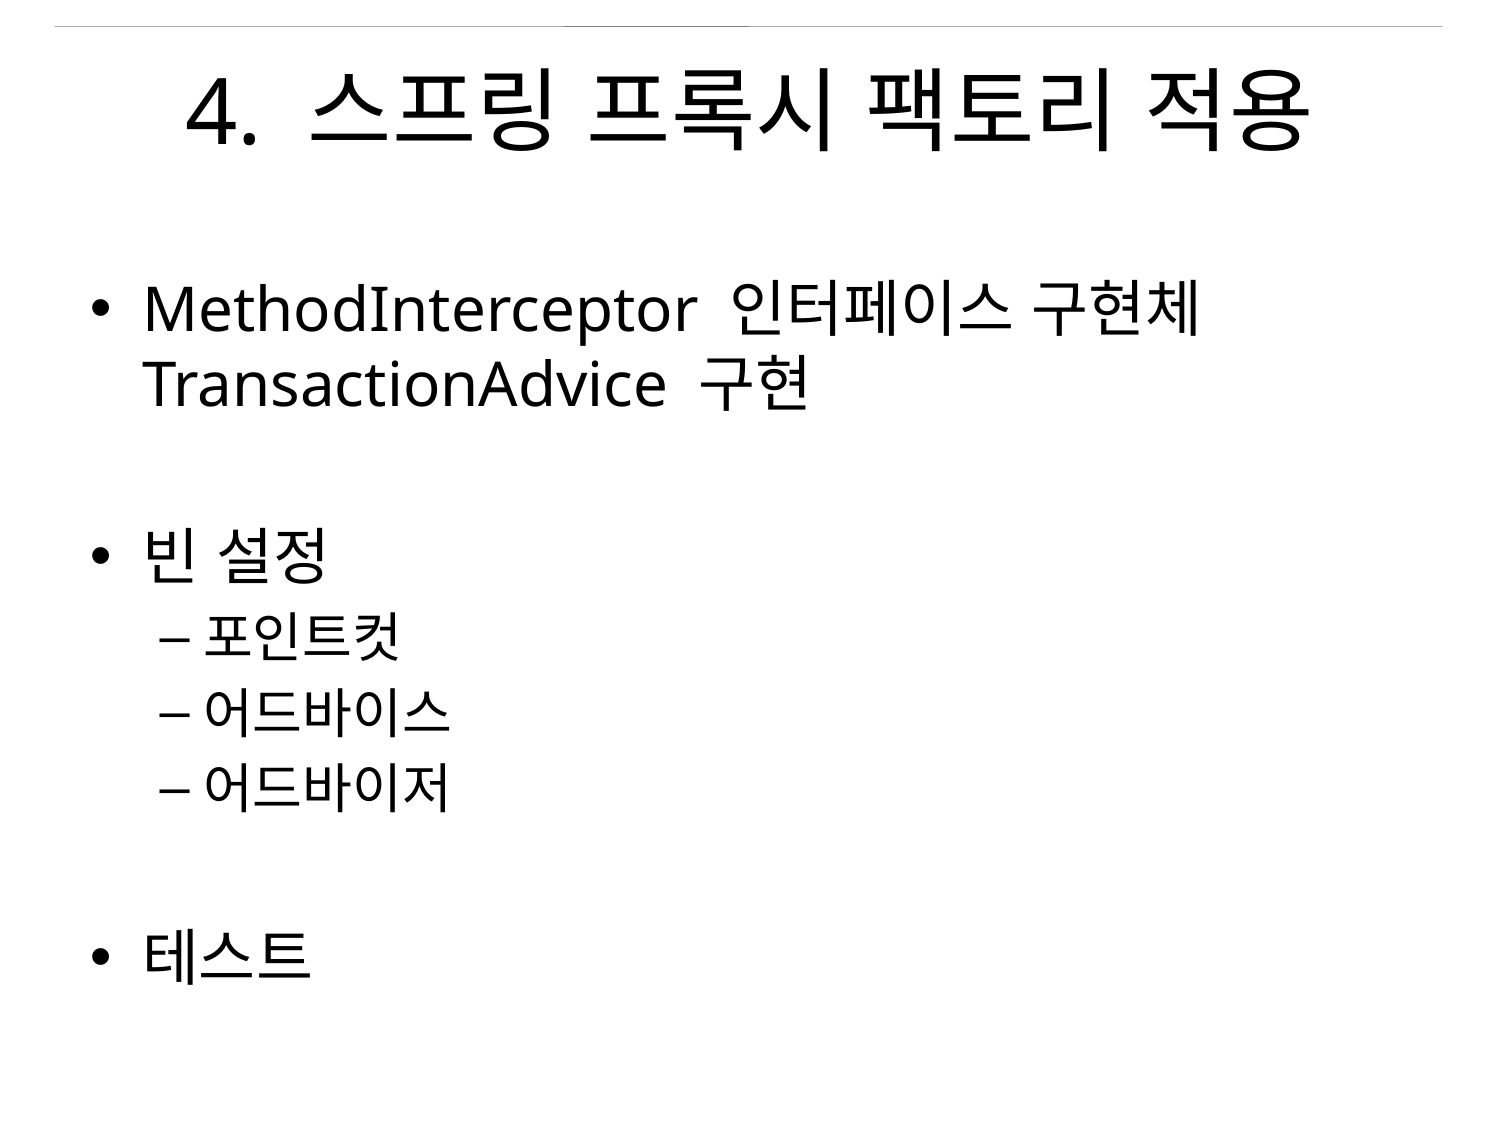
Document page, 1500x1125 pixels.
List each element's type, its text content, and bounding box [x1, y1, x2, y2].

title 4. 스프링 프록시 팩토리 적용 [75, 45, 1425, 233]
list MethodInterceptor 인터페이스 구현체 TransactionAdvice 구현 빈 설정 포인트컷 어드바이스 어드바이저 테스트 [75, 262, 1425, 1005]
